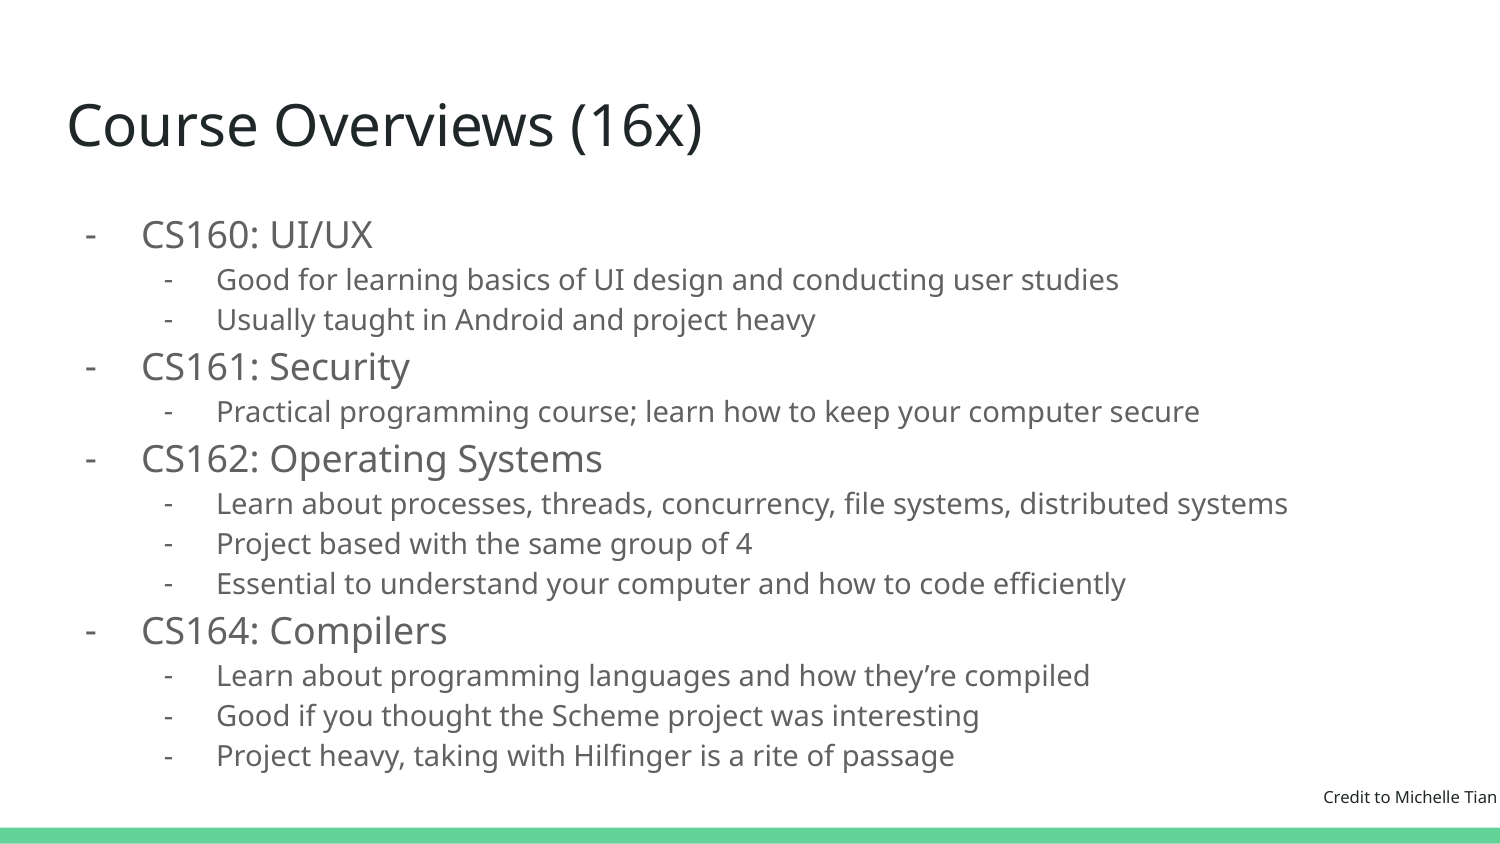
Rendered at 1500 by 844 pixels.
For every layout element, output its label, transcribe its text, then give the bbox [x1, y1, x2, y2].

title Course Overviews (16x) [51, 72, 1449, 167]
list CS160: UI/UX Good for learning basics of UI design and conducting user studies Usually taught in Android and project heavy CS161: Security Practical programming course; learn how to keep your computer secure CS162: Operating Systems Learn about processes, threads, concurrency, file systems, distributed systems Project based with the same group of 4 Essential to understand your computer and how to code efficiently CS164: Compilers Learn about programming languages and how they’re compiled Good if you thought the Scheme project was interesting Project heavy, taking with Hilfinger is a rite of passage [51, 189, 1449, 750]
title Credit to Michelle Tian [1308, 771, 1500, 827]
